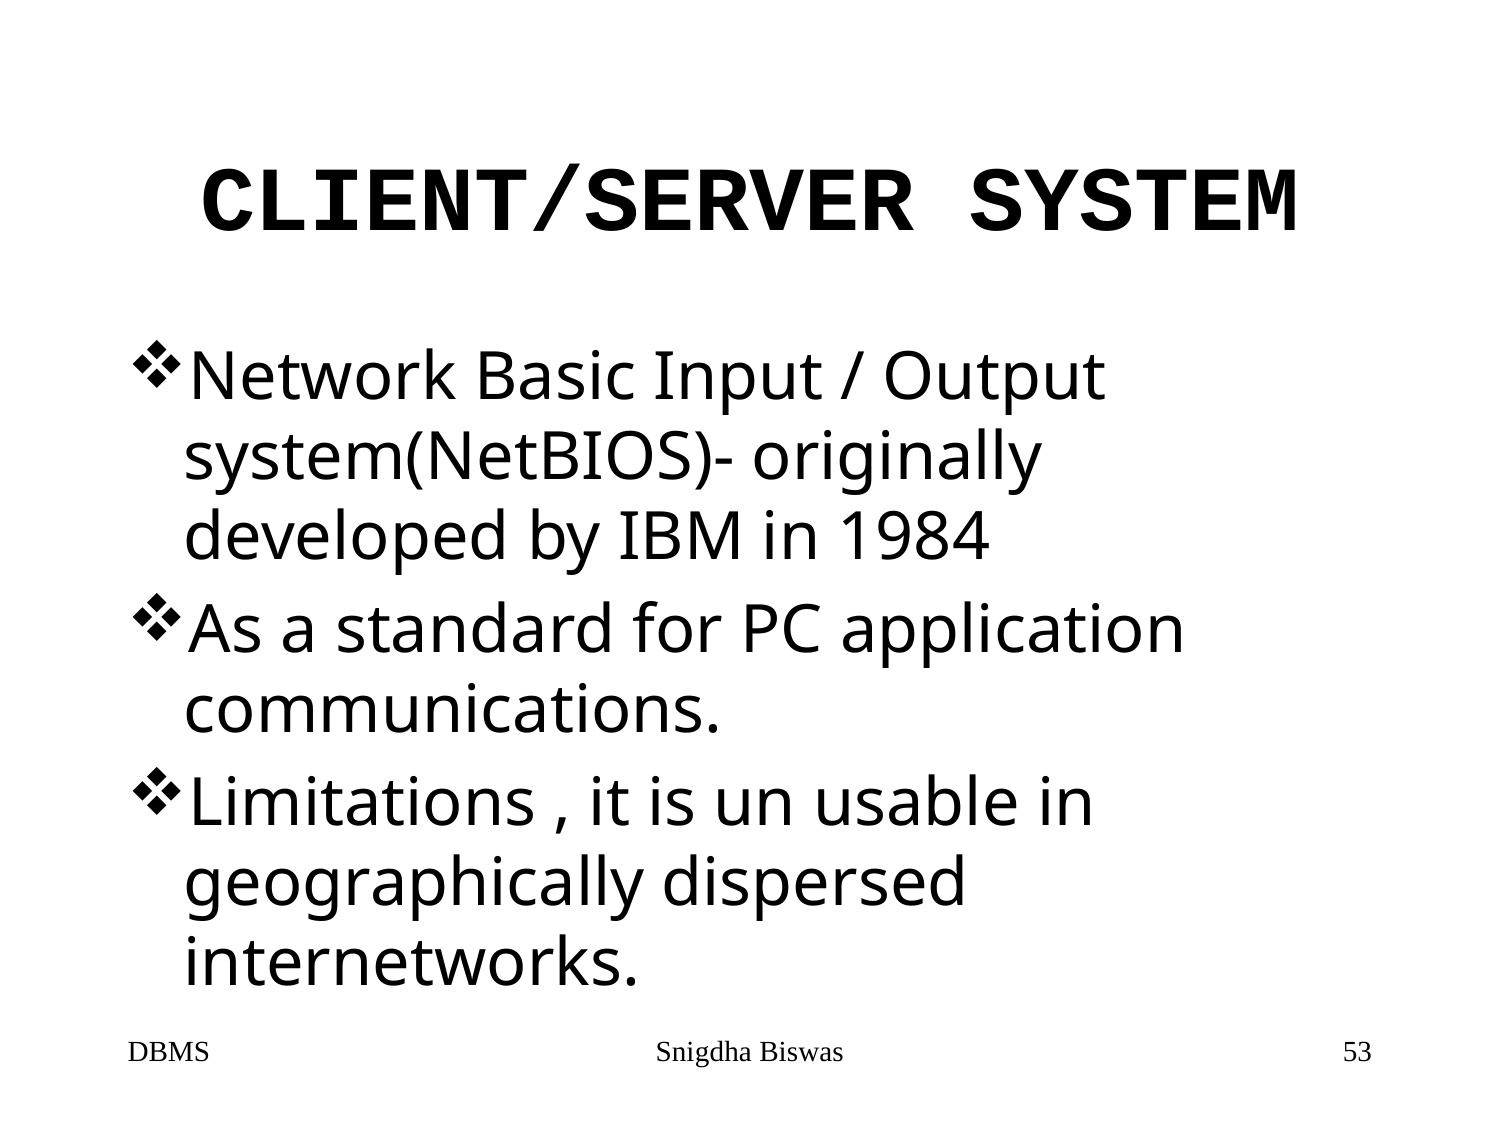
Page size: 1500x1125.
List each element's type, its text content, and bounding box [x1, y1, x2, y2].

slide_number DBMS [112, 1024, 426, 1101]
slide_number 53 [1074, 1024, 1388, 1101]
title CLIENT/SERVER SYSTEM [112, 99, 1388, 288]
list Network Basic Input / Output system(NetBIOS)- originally developed by IBM in 1984 As a standard for PC application communications. Limitations , it is un usable in geographically dispersed internetworks. [112, 324, 1388, 1001]
footer Snigdha Biswas [512, 1024, 988, 1101]
